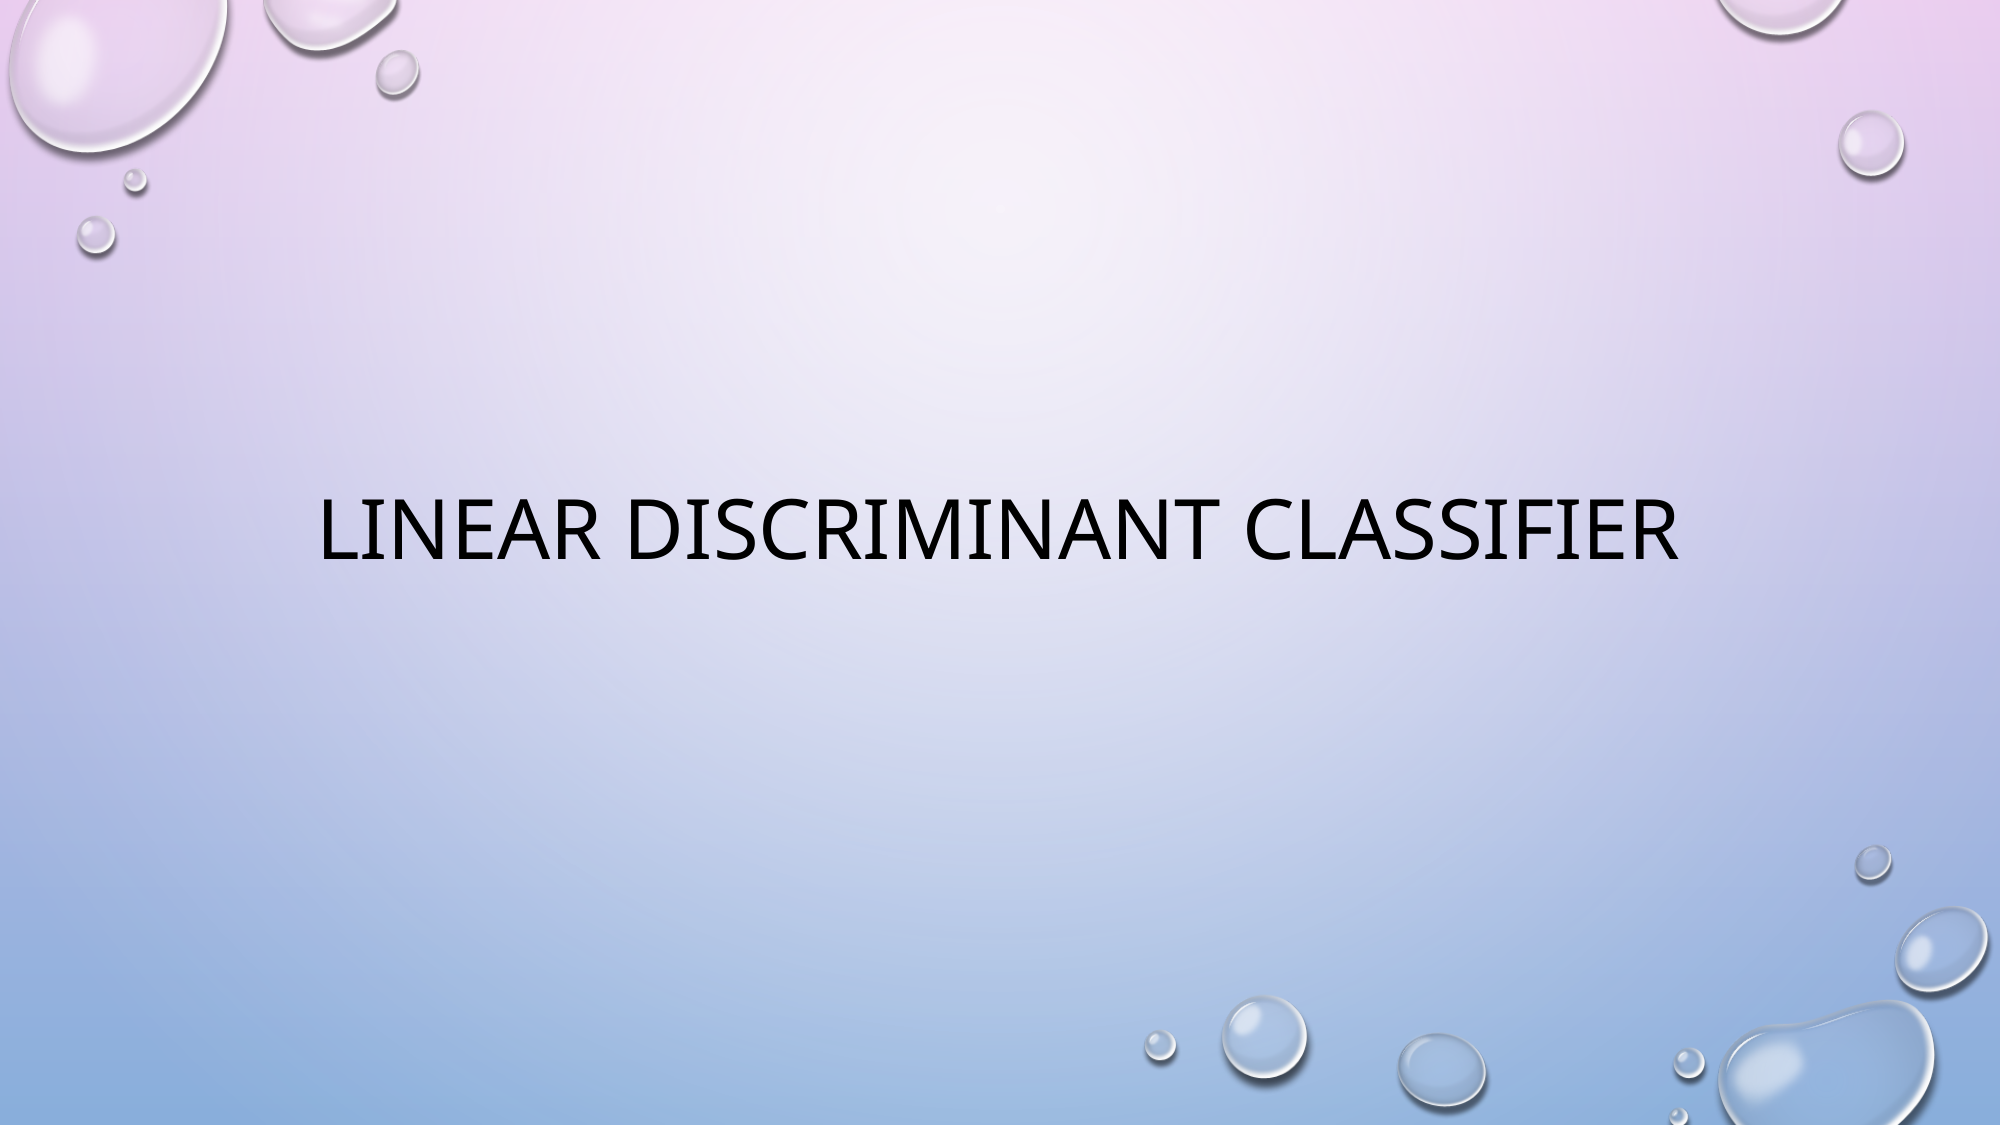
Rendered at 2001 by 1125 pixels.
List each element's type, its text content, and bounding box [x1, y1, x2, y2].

title Linear Discriminant Classifier [149, 135, 1848, 585]
picture [0, 0, 2000, 1125]
